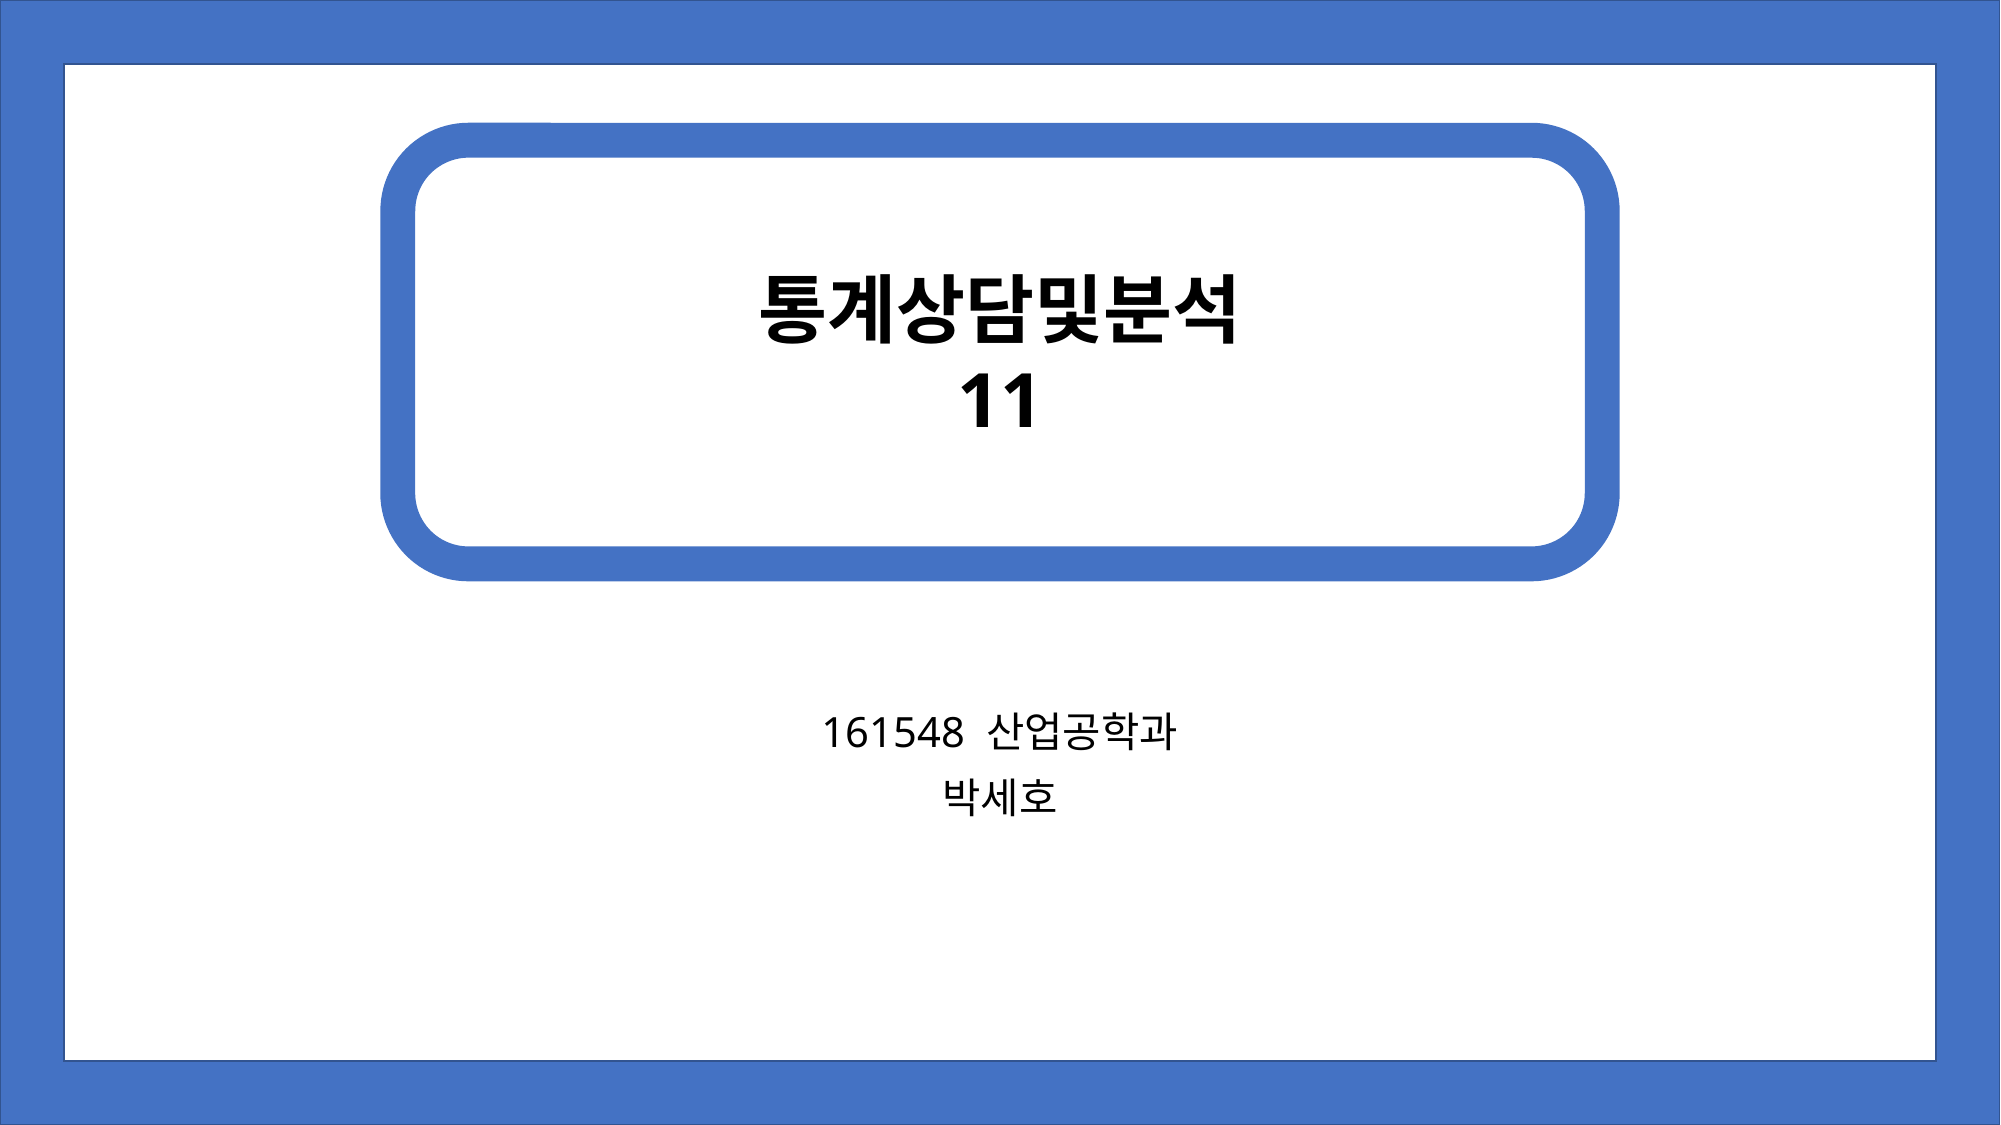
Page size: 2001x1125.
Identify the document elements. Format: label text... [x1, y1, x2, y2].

text_box 통계상담및분석 11 [396, 139, 1604, 565]
subtitle 161548 산업공학과 박세호 [249, 704, 1750, 976]
text_box [0, 0, 2000, 1125]
